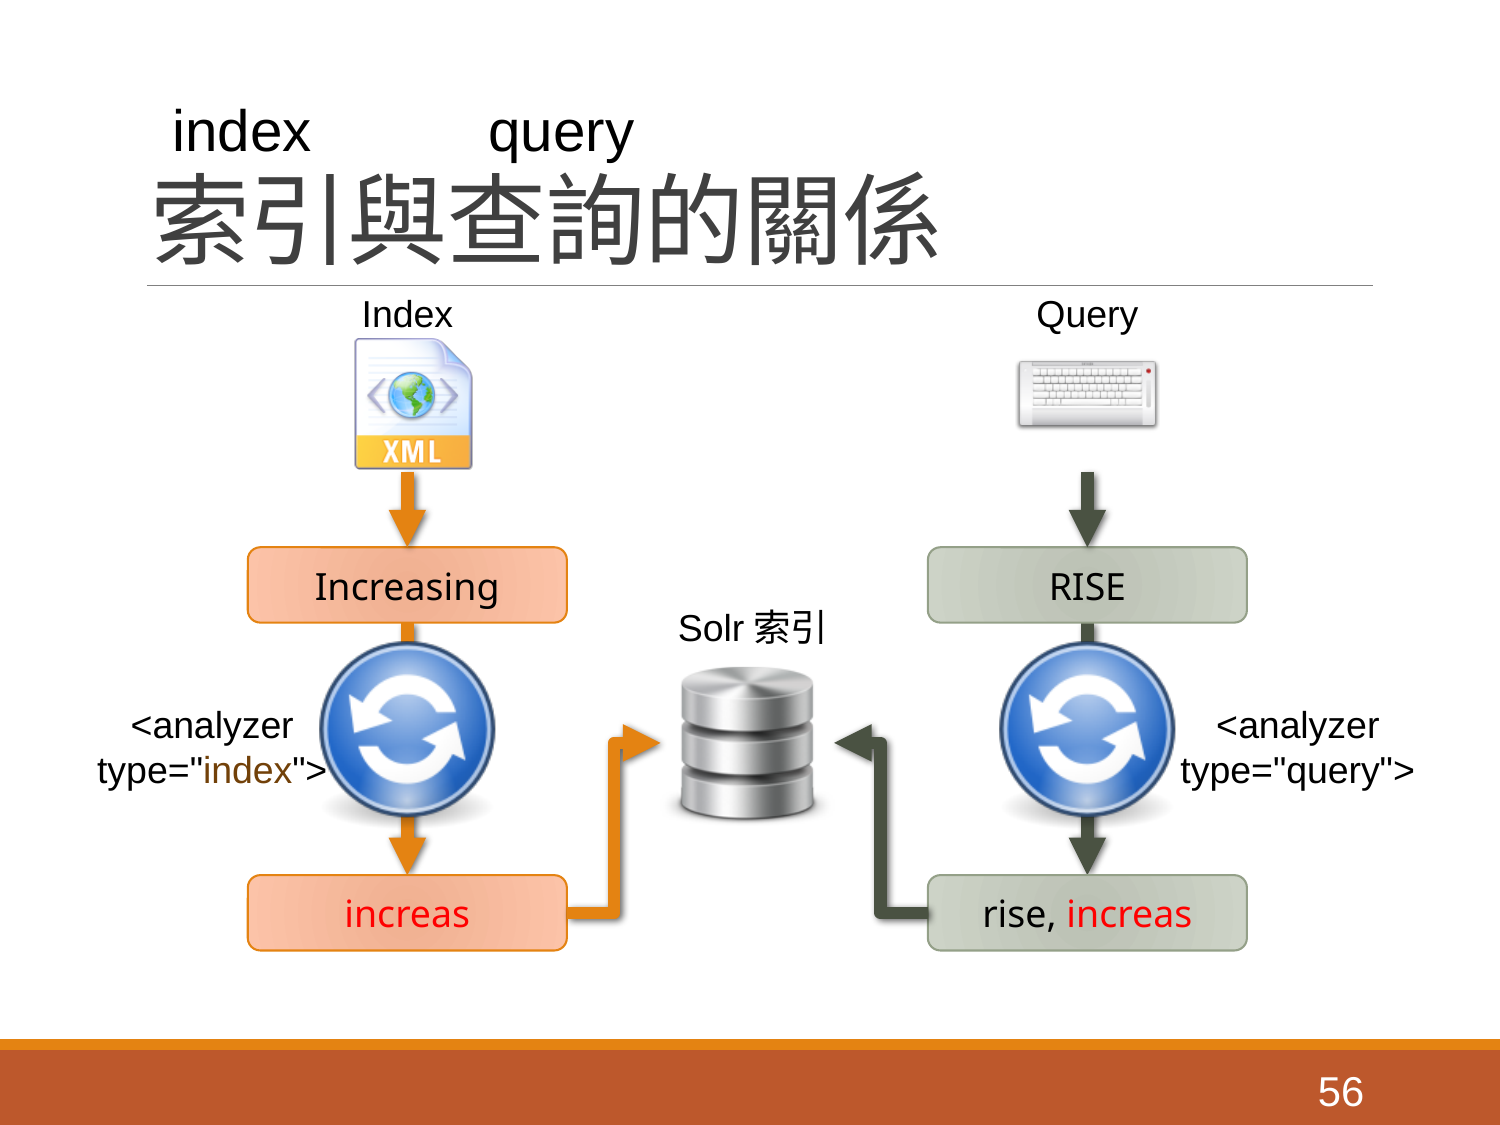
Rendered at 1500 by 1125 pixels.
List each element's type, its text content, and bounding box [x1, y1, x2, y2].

text_box <analyzer type="index"> [67, 693, 303, 799]
slide_number 56 [1218, 1059, 1380, 1120]
text_box Increasing [246, 546, 568, 624]
text_box index [134, 85, 350, 171]
picture [306, 629, 508, 831]
text_box RISE [926, 546, 1248, 624]
text_box <analyzer type="query"> [1197, 693, 1443, 799]
picture [986, 629, 1188, 831]
picture [1014, 318, 1161, 464]
text_box Index [285, 282, 530, 343]
text_box increas [246, 874, 568, 952]
text_box Solr索引 [608, 596, 899, 657]
picture [339, 337, 475, 473]
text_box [833, 742, 929, 914]
text_box query [453, 85, 669, 171]
text_box rise, increas [926, 874, 1248, 952]
picture [659, 655, 835, 831]
text_box Query [965, 282, 1210, 343]
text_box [566, 742, 662, 914]
title 索引與查詢的關係 [135, 152, 1373, 285]
